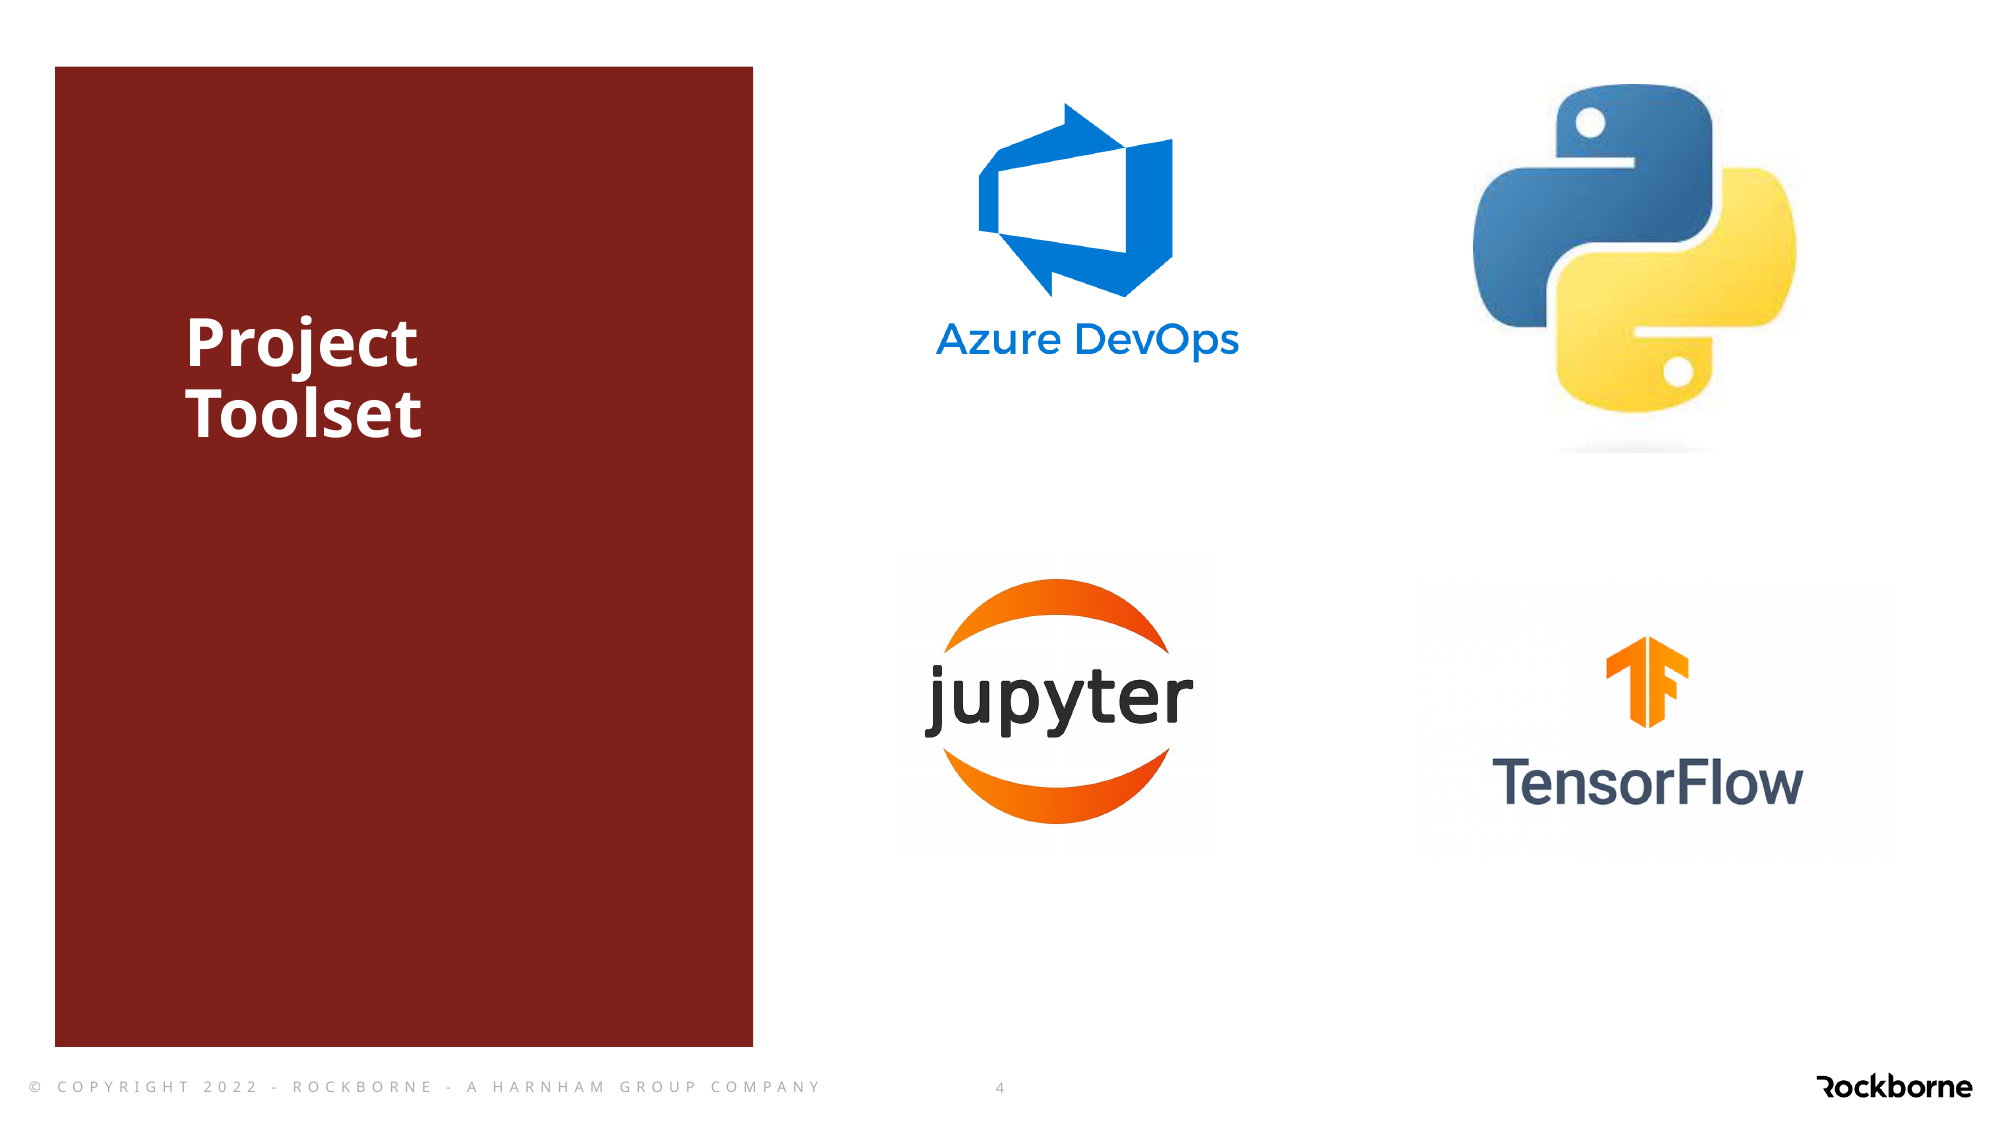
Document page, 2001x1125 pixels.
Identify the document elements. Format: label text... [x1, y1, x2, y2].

picture [1415, 581, 1895, 859]
picture [1795, 1013, 2000, 1125]
title Project Toolset [184, 295, 626, 453]
picture [860, 88, 1315, 373]
text_box [813, 66, 1971, 1048]
picture [1473, 84, 1808, 453]
slide_number 4 [774, 1058, 1225, 1119]
picture [888, 549, 1225, 856]
